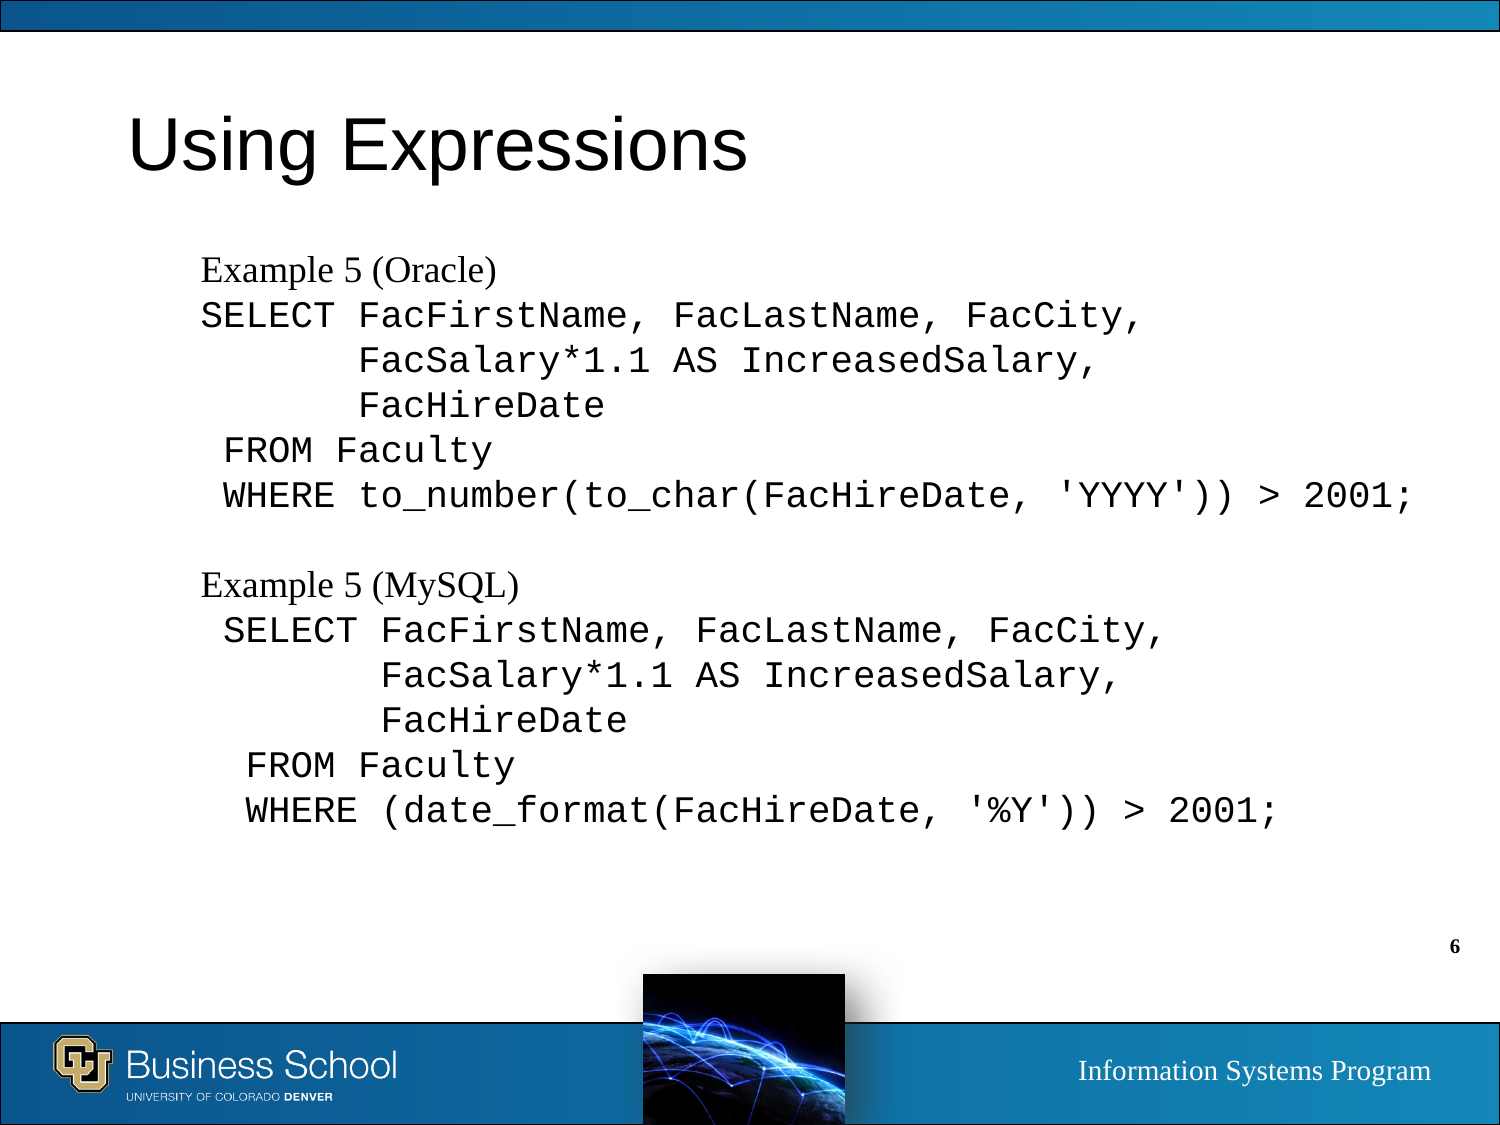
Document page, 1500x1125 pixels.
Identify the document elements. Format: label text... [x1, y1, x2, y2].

title Using Expressions [112, 87, 1439, 213]
text_box Example 5 (Oracle) SELECT FacFirstName, FacLastName, FacCity, FacSalary*1.1 AS IncreasedSalary, FacHireDate FROM Faculty WHERE to_number(to_char(FacHireDate, 'YYYY')) > 2001; Example 5 (MySQL) SELECT FacFirstName, FacLastName, FacCity, FacSalary*1.1 AS IncreasedSalary, FacHireDate FROM Faculty WHERE (date_format(FacHireDate, '%Y')) > 2001; [185, 237, 1438, 883]
picture [643, 974, 845, 1125]
picture [53, 1034, 396, 1101]
